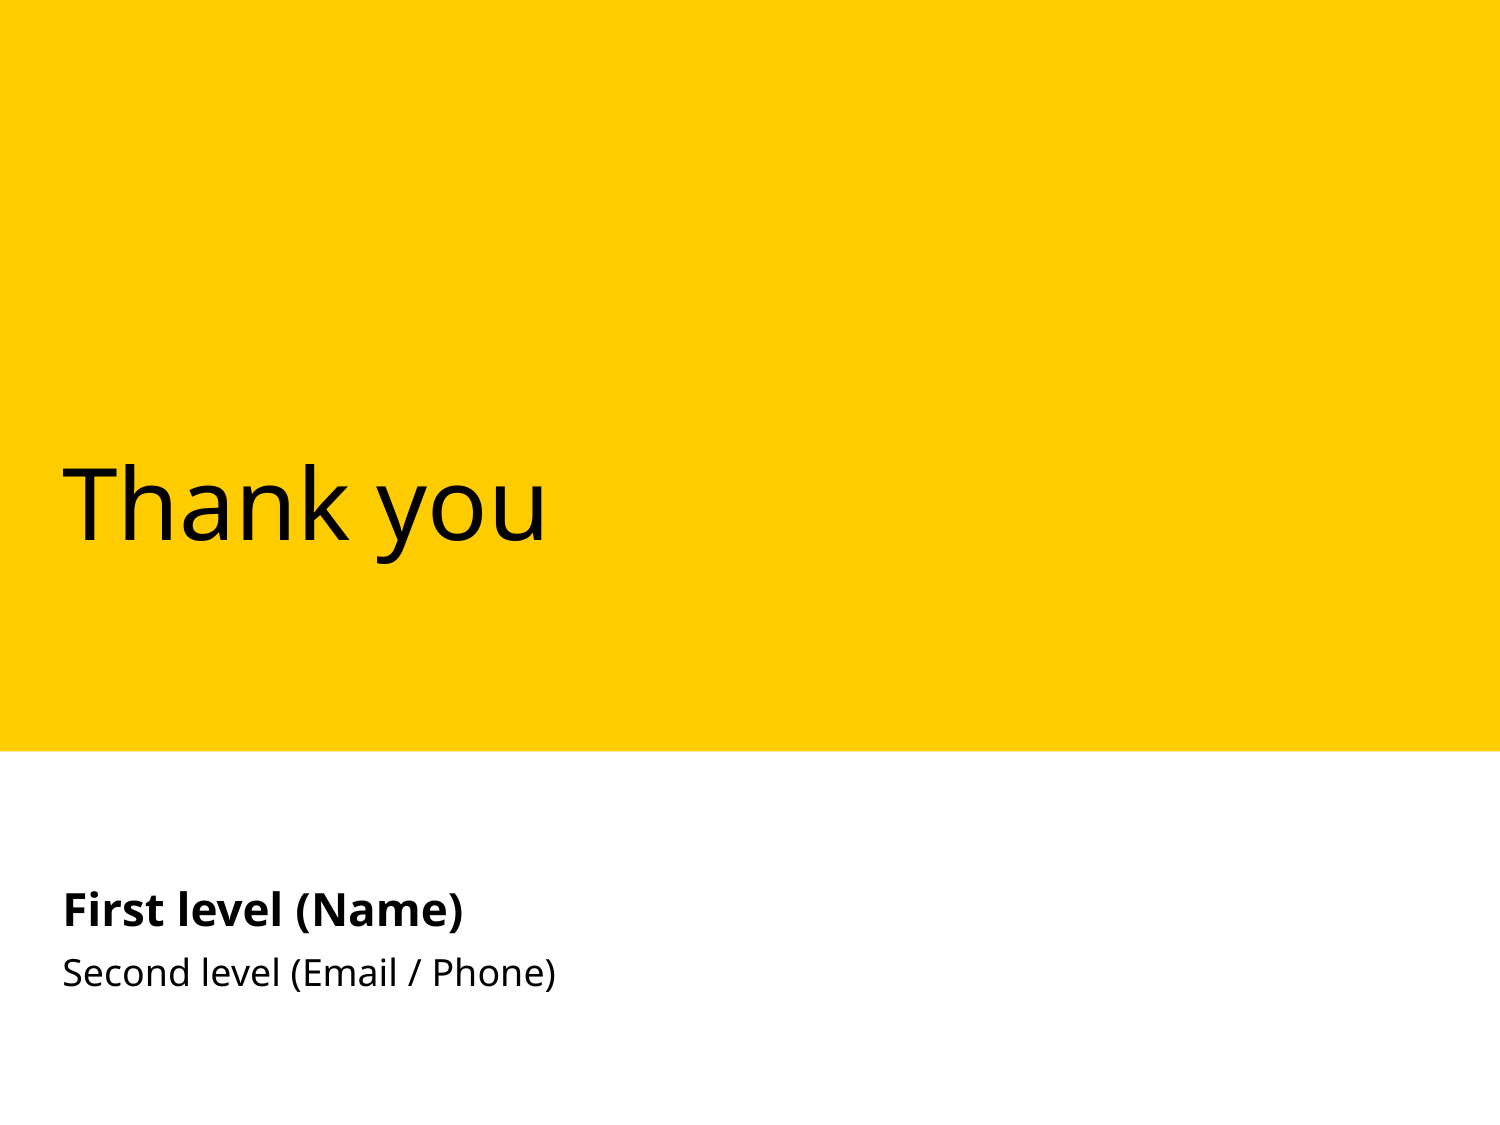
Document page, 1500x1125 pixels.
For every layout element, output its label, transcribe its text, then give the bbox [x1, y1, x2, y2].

list First level (Name) Second level (Email / Phone) [62, 880, 686, 995]
title Thank you [62, 453, 687, 563]
